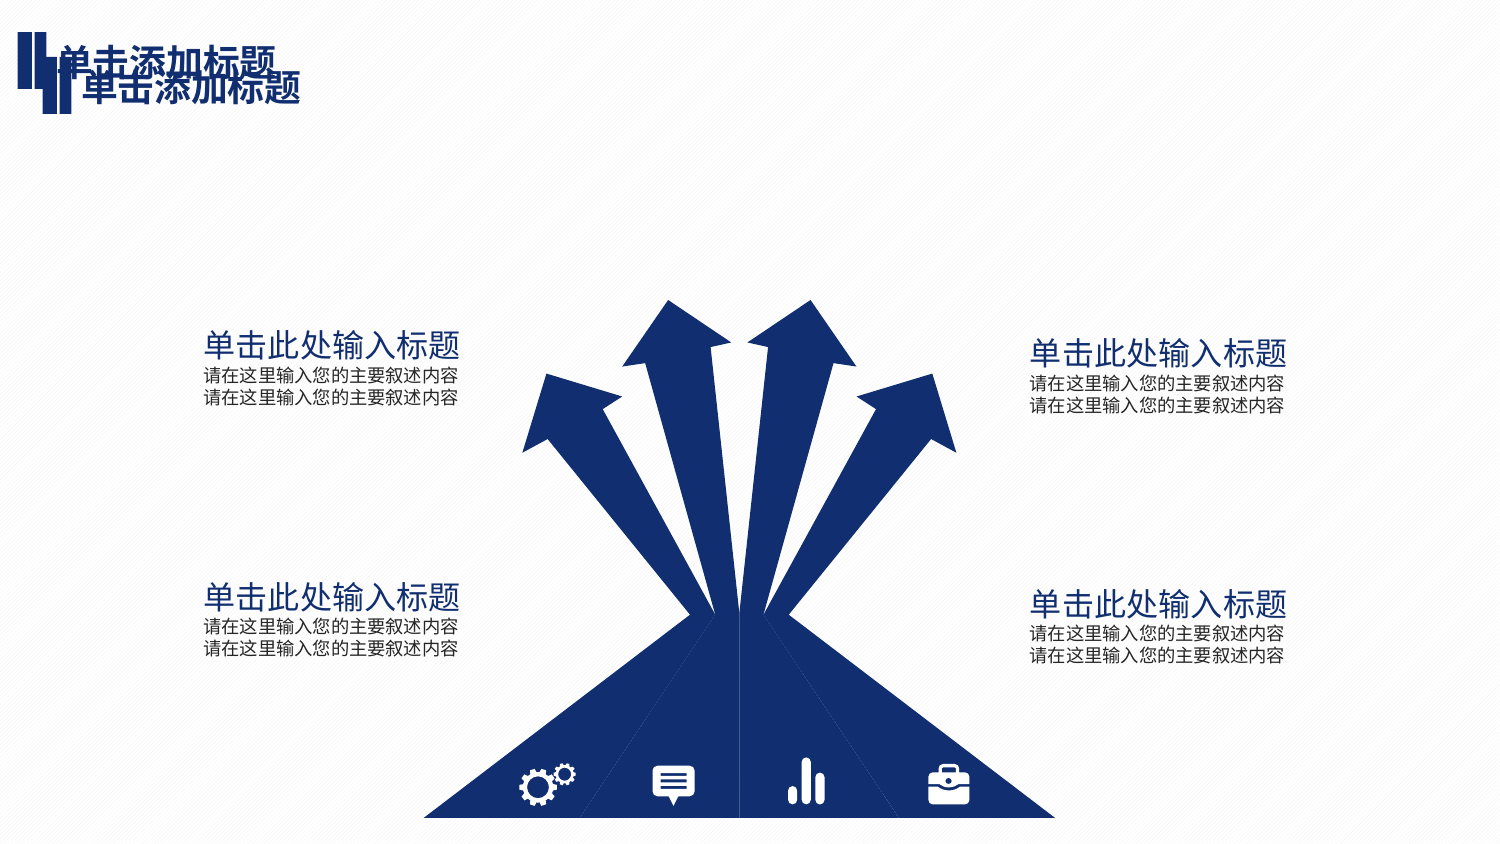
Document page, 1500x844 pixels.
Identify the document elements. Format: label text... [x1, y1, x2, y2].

text_box 单击添加标题 [73, 57, 430, 116]
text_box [519, 763, 576, 807]
text_box 单击此处输入标题 请在这里输入您的主要叙述内容 请在这里输入您的主要叙述内容 [188, 569, 477, 726]
text_box 单击添加标题 [48, 32, 405, 57]
text_box [57, 55, 73, 116]
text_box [928, 763, 970, 805]
text_box 单击此处输入标题 请在这里输入您的主要叙述内容 请在这里输入您的主要叙述内容 [1015, 576, 1303, 733]
text_box [423, 373, 714, 818]
text_box 单击此处输入标题 请在这里输入您的主要叙述内容 请在这里输入您的主要叙述内容 [188, 318, 477, 475]
text_box [40, 55, 57, 116]
text_box [764, 373, 1056, 818]
text_box [16, 30, 32, 91]
text_box [579, 300, 739, 818]
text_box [652, 765, 695, 807]
text_box [32, 30, 48, 91]
text_box 单击此处输入标题 请在这里输入您的主要叙述内容 请在这里输入您的主要叙述内容 [1015, 326, 1303, 483]
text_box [787, 757, 825, 805]
text_box [739, 300, 899, 818]
